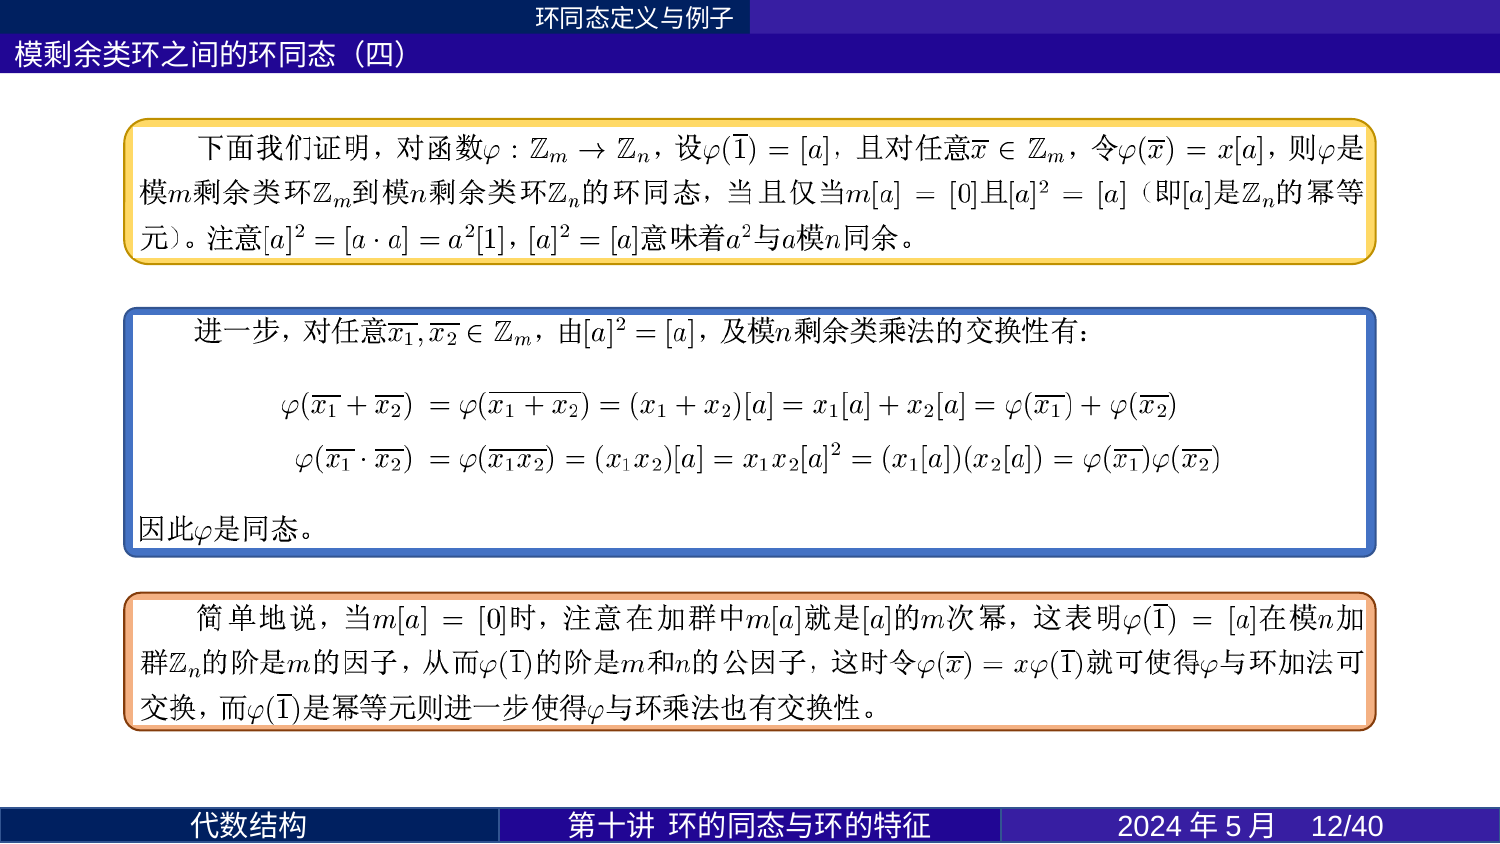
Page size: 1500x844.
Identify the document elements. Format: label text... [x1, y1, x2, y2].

text_box [749, 0, 1500, 33]
text_box [123, 117, 1377, 266]
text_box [124, 308, 1376, 557]
text_box 代数结构 [0, 807, 498, 843]
text_box 2024年5月 12/40 [1000, 807, 1500, 843]
text_box 环同态定义与例子 [0, 0, 749, 33]
text_box 第十讲 环的同态与环的特征 [498, 807, 1000, 843]
picture [133, 127, 1366, 258]
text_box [124, 592, 1376, 731]
